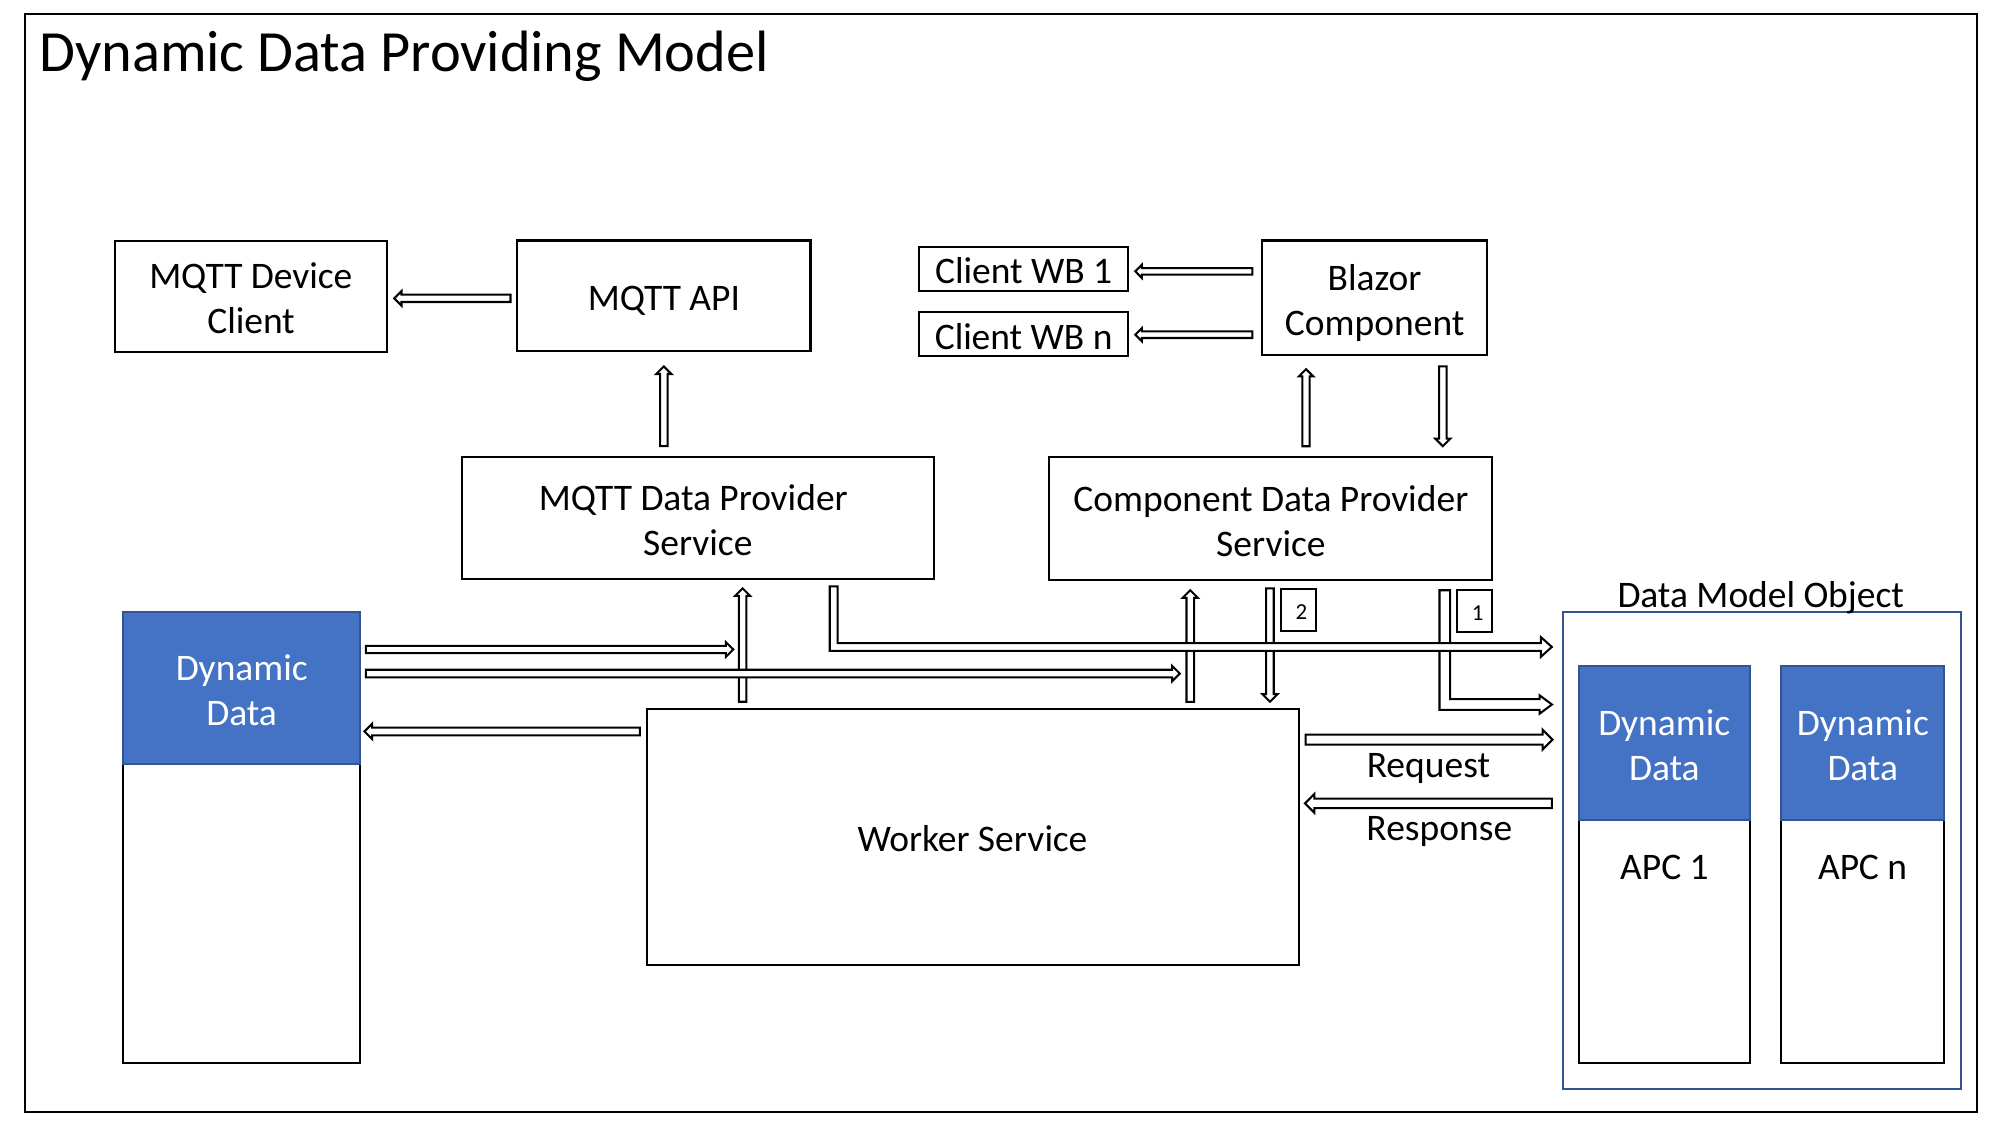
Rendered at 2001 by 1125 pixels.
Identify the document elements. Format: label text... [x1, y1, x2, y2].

text_box [737, 679, 748, 703]
text_box [653, 364, 674, 448]
text_box [1265, 587, 1275, 642]
text_box [1259, 652, 1281, 704]
text_box Component Data Provider Service [1048, 456, 1493, 581]
text_box [828, 585, 1554, 660]
text_box MQTT Device Client [114, 240, 388, 353]
text_box [1296, 367, 1316, 448]
text_box Client WB n [918, 311, 1129, 357]
text_box [1133, 325, 1254, 344]
text_box [1133, 262, 1254, 281]
text_box Dynamic Data [122, 611, 361, 765]
text_box 2 [1280, 588, 1317, 632]
text_box [1432, 365, 1453, 448]
text_box MQTT API [516, 239, 812, 352]
text_box [1562, 611, 1962, 1090]
text_box [1180, 588, 1201, 642]
text_box Request [1352, 746, 1522, 792]
text_box [1185, 652, 1196, 703]
text_box Blazor Component [1261, 239, 1488, 356]
text_box [1438, 589, 1452, 642]
text_box [1438, 652, 1554, 716]
text_box Response [1351, 795, 1539, 856]
text_box [122, 765, 361, 1064]
text_box [364, 663, 1182, 684]
text_box MQTT Data Provider Service [461, 456, 935, 580]
list Dynamic Data Providing Model [24, 13, 1978, 1113]
text_box [1539, 797, 1553, 810]
text_box Client WB 1 [918, 246, 1129, 292]
text_box [1303, 791, 1351, 816]
text_box [364, 639, 735, 660]
text_box [732, 586, 753, 668]
text_box Worker Service [646, 708, 1300, 966]
text_box [363, 721, 641, 742]
text_box [392, 288, 512, 309]
text_box Data Model Object [1602, 562, 1931, 623]
text_box [1304, 727, 1555, 753]
text_box 1 [1456, 589, 1493, 633]
